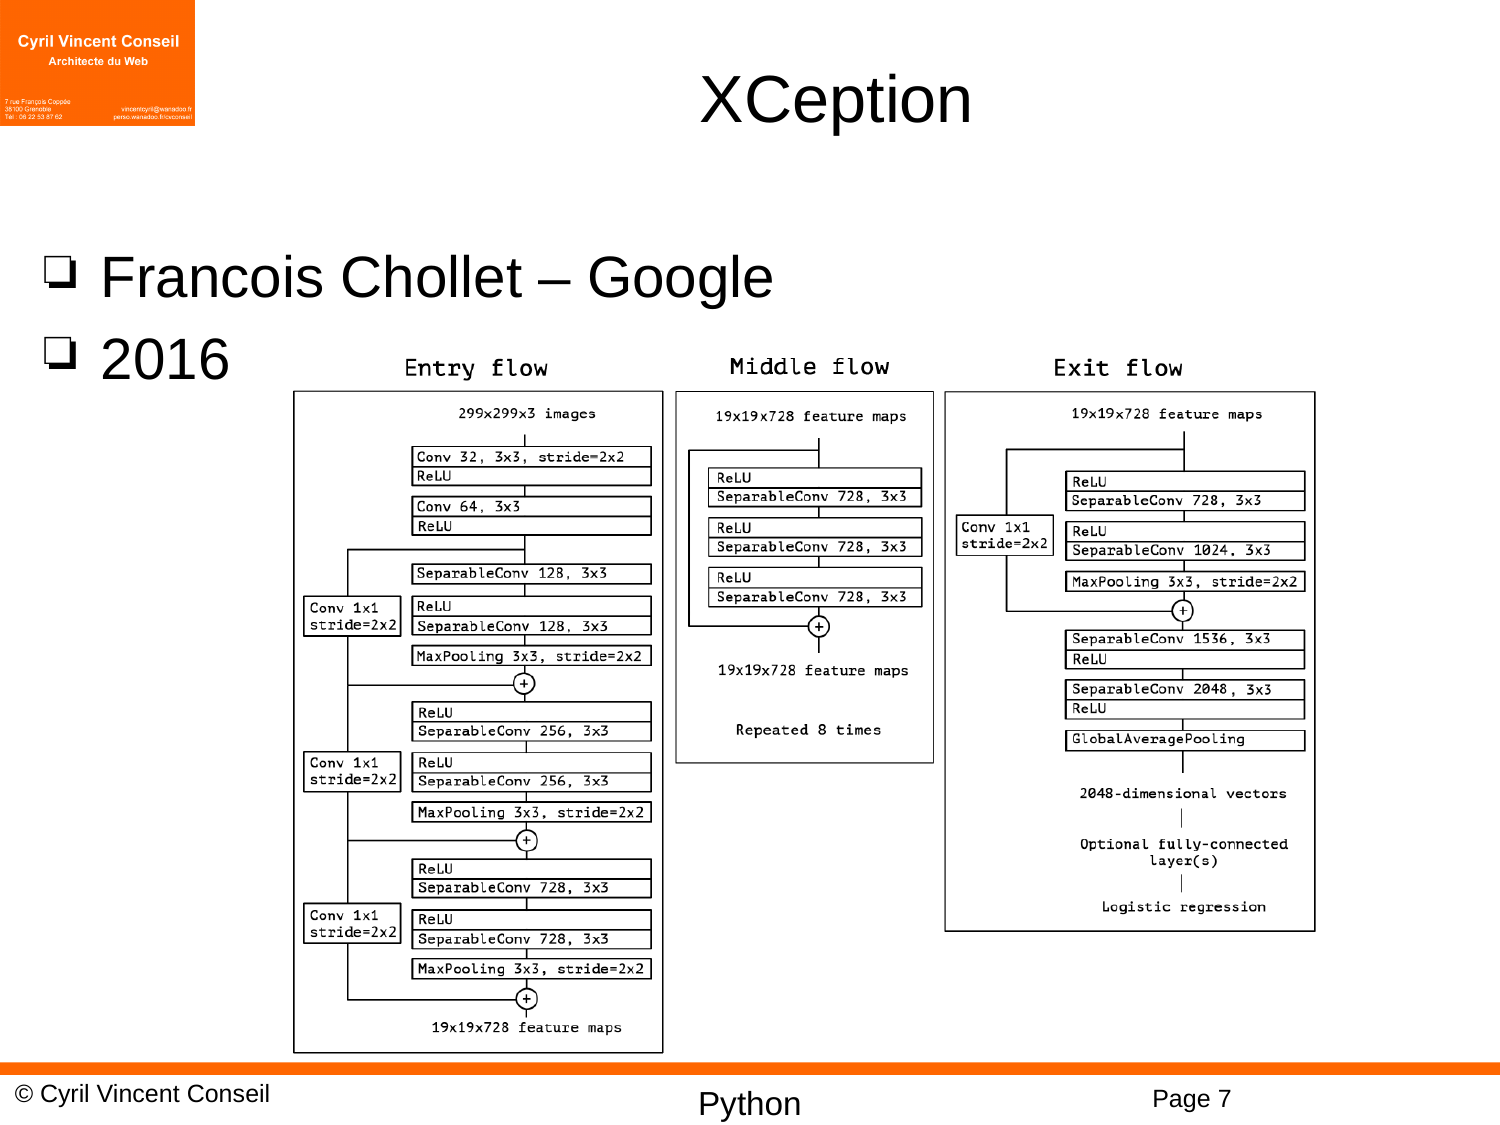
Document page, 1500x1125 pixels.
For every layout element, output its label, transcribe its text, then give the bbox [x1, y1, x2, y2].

picture [288, 348, 1322, 1058]
list Francois Chollet – Google 2016 [29, 231, 1468, 1059]
picture [0, 0, 195, 126]
title XCeption [194, 2, 1480, 190]
